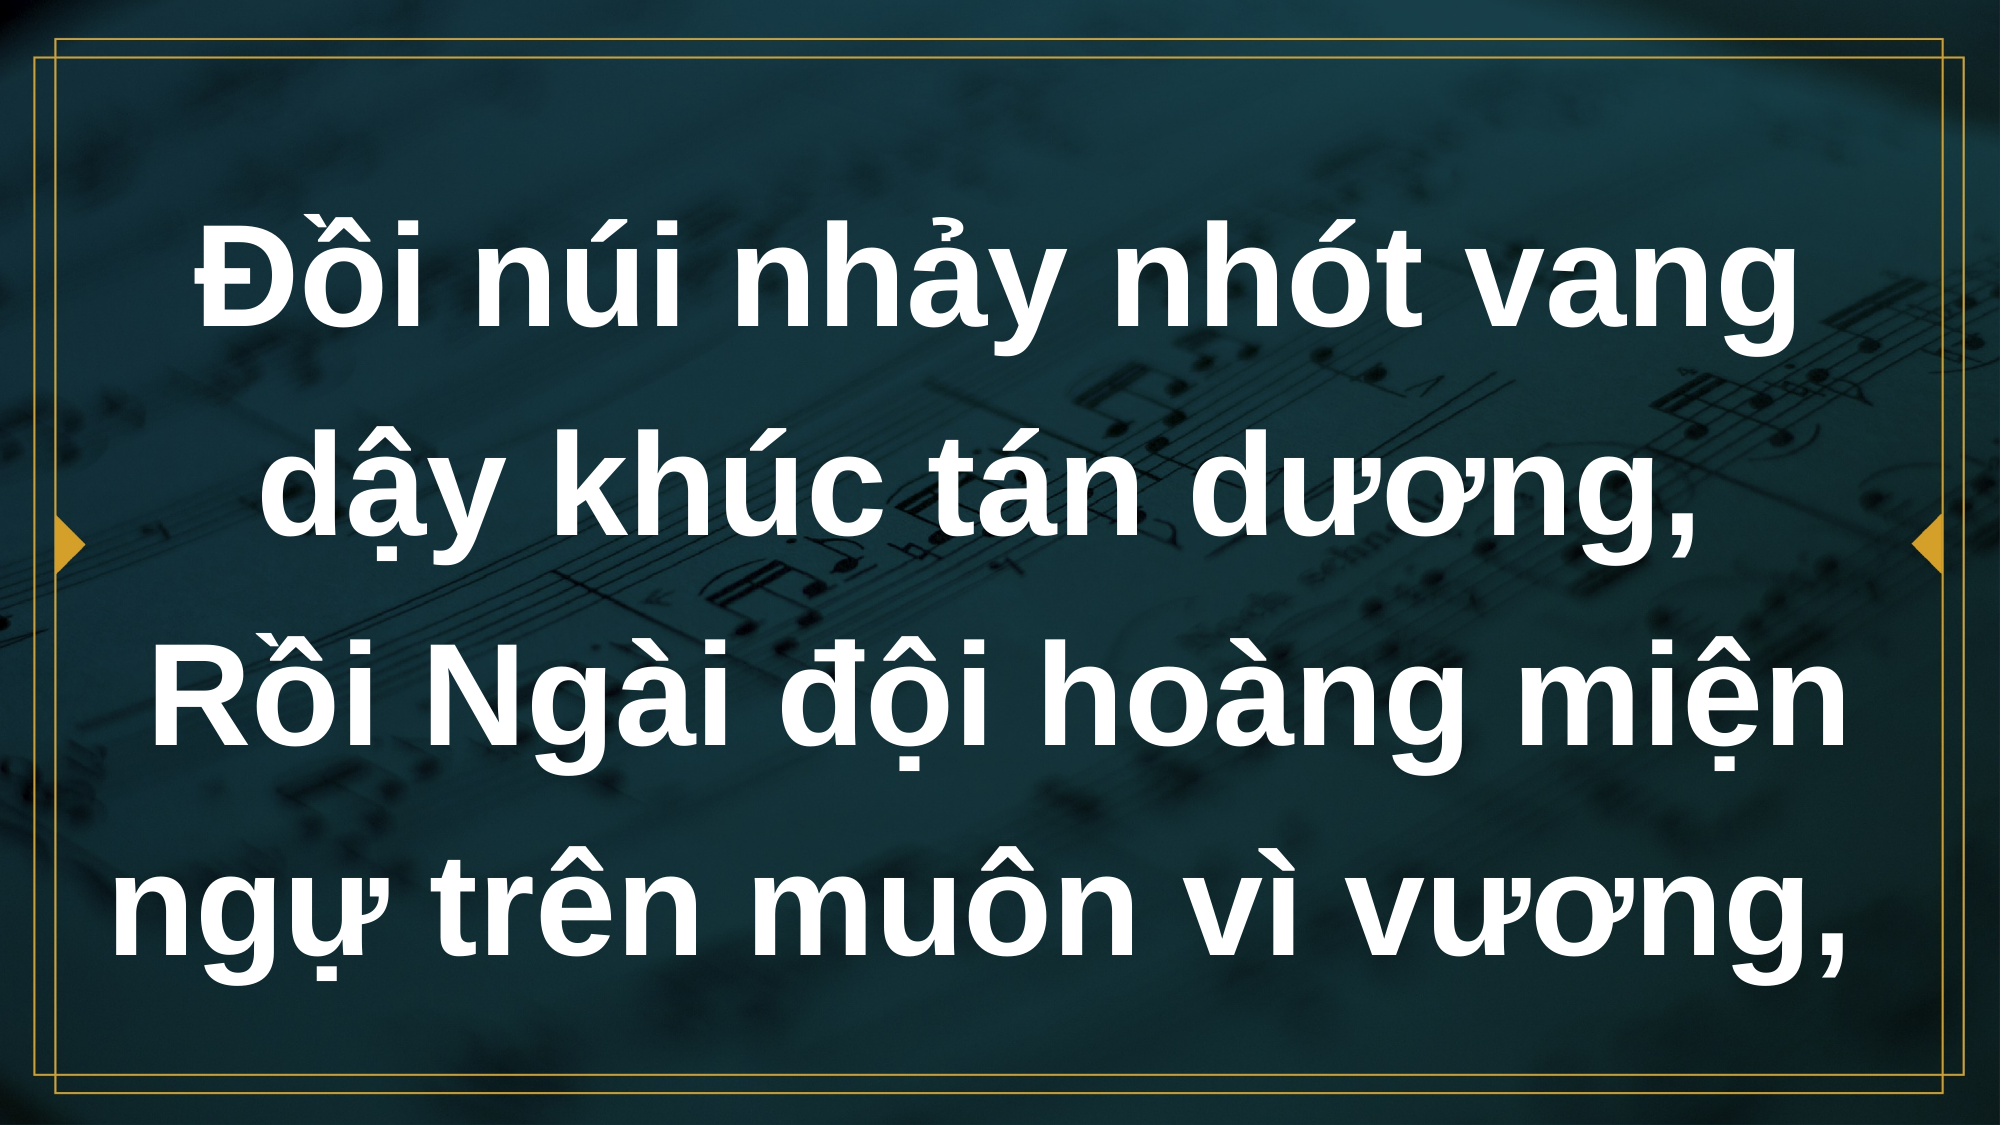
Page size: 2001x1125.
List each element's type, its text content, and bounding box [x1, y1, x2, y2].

title Đồi núi nhảy nhót vang dậy khúc tán dương, Rồi Ngài đội hoàng miện ngự trên muôn vì vương, [55, 53, 1945, 1077]
picture [0, 0, 2000, 1125]
